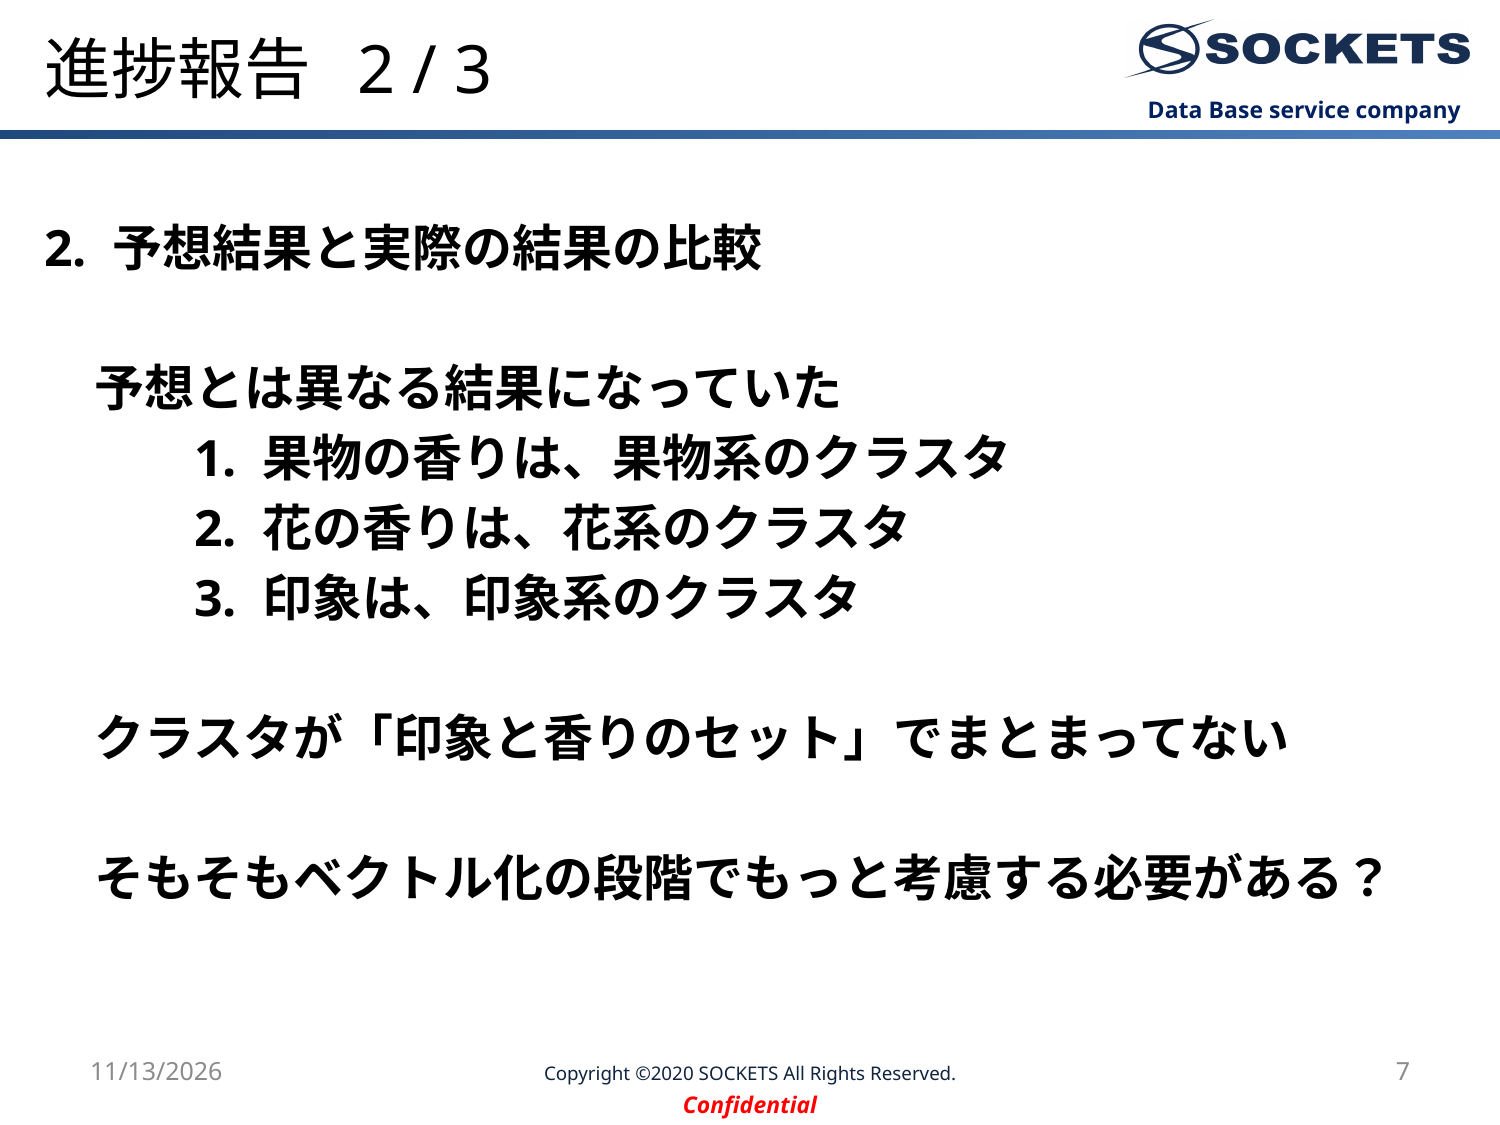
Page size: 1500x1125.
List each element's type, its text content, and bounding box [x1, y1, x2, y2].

slide_number 7 [1074, 1042, 1425, 1103]
picture [1128, 19, 1470, 78]
title 進捗報告 2 / 3 [29, 8, 1128, 127]
footer Copyright ©2020 SOCKETS All Rights Reserved. [512, 1042, 988, 1103]
list 2. 予想結果と実際の結果の比較 予想とは異なる結果になっていた 1. 果物の香りは、果物系のクラスタ 2. 花の香りは、花系のクラスタ 3. 印象は、印象系のクラスタ クラスタが「印象と香りのセット」でまとまってない そもそもベクトル化の段階でもっと考慮する必要がある？ [29, 149, 1471, 1059]
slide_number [75, 1042, 425, 1103]
